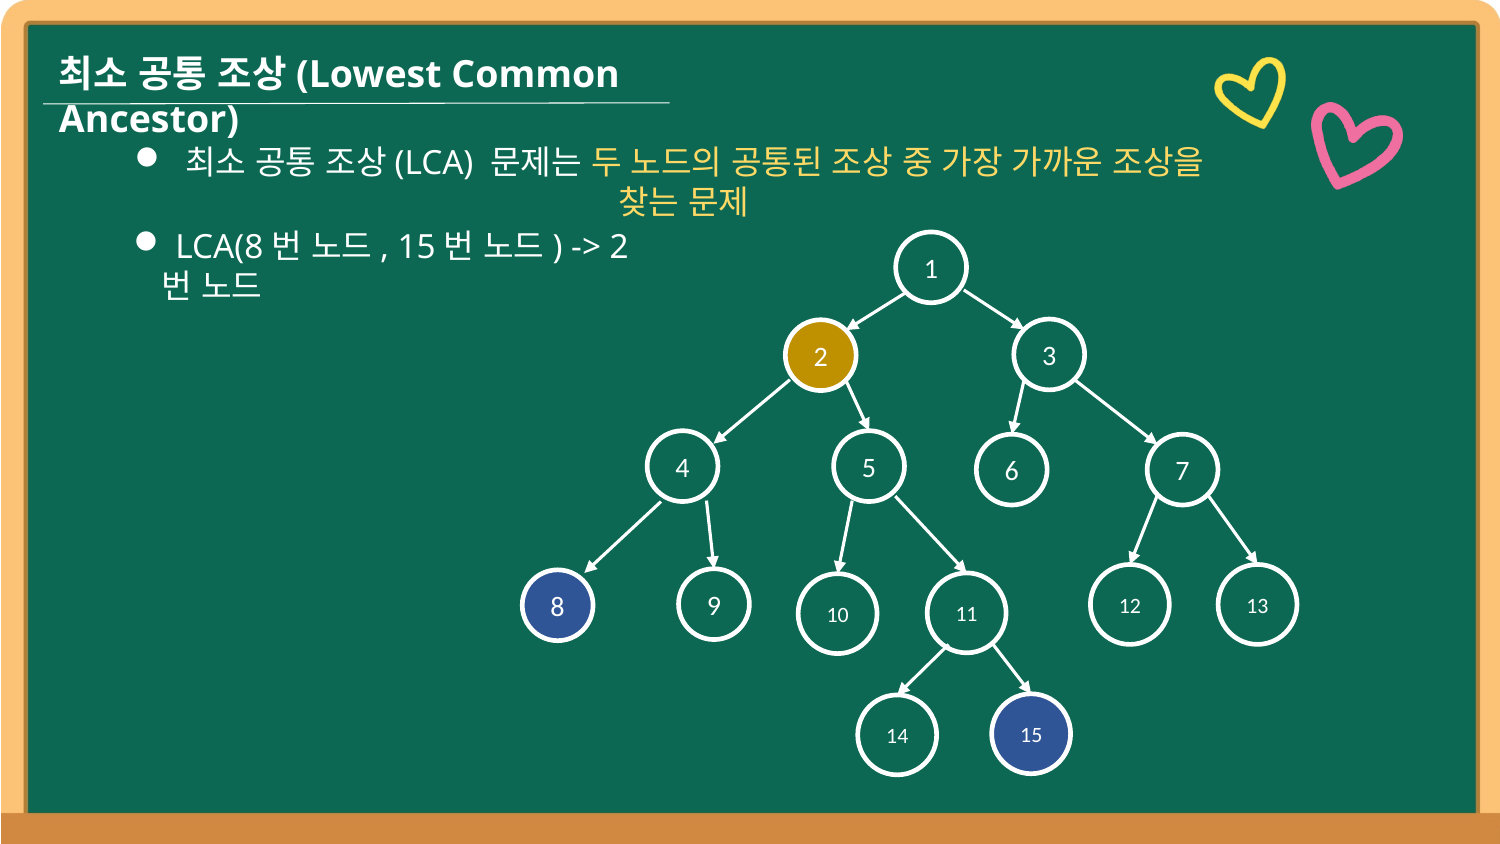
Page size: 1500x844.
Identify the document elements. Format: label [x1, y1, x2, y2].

text_box [713, 379, 790, 444]
text_box [895, 496, 967, 573]
picture [1, 0, 1500, 844]
text_box [584, 501, 661, 573]
text_box [1129, 494, 1158, 565]
text_box [992, 643, 1032, 694]
text_box [837, 500, 853, 574]
text_box [1074, 379, 1158, 445]
text_box [963, 289, 1025, 330]
text_box [1011, 379, 1025, 435]
text_box [706, 500, 714, 569]
text_box [897, 644, 949, 695]
text_box [1207, 494, 1258, 565]
text_box [845, 380, 870, 431]
text_box [845, 292, 907, 331]
